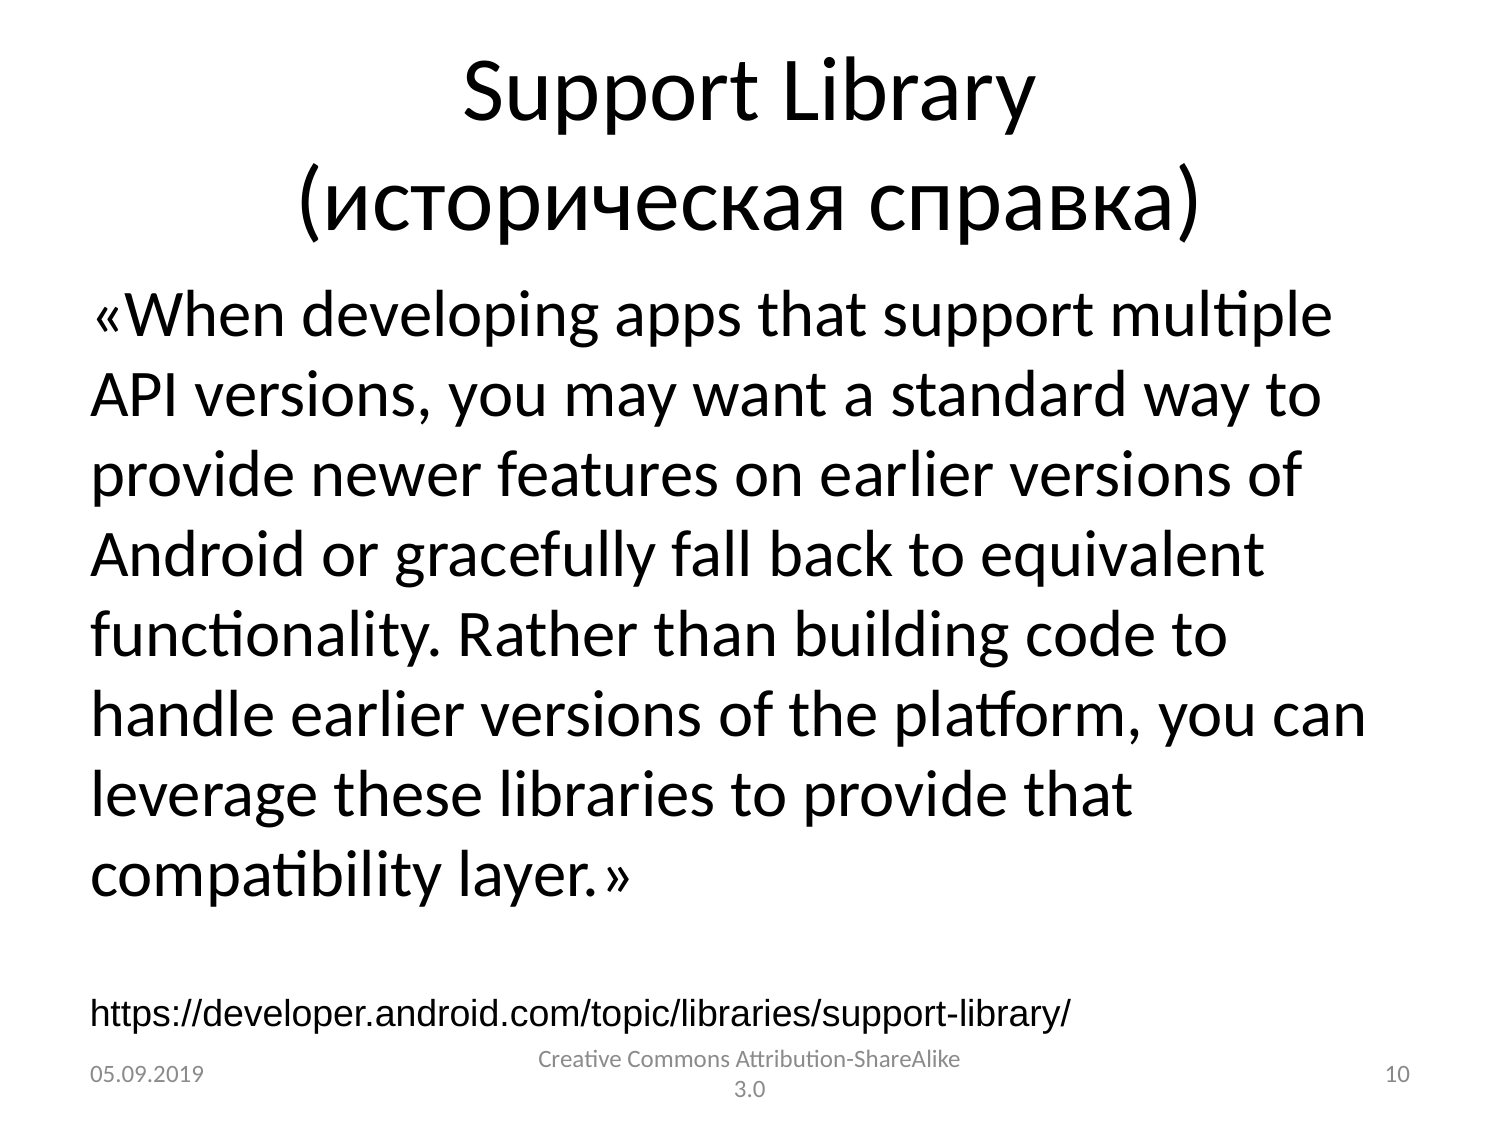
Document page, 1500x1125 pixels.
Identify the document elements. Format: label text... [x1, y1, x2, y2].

slide_number 10 [1074, 1042, 1425, 1103]
text_box https://developer.android.com/topic/libraries/support-library/ [74, 981, 1125, 1042]
title Support Library (историческая справка) [75, 45, 1425, 233]
list «When developing apps that support multiple API versions, you may want a standard way to provide newer features on earlier versions of Android or gracefully fall back to equivalent functionality. Rather than building code to handle earlier versions of the platform, you can leverage these libraries to provide that compatibility layer.» [75, 262, 1425, 1005]
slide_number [75, 1042, 425, 1103]
footer Creative Commons Attribution-ShareAlike 3.0 [512, 1042, 988, 1103]
